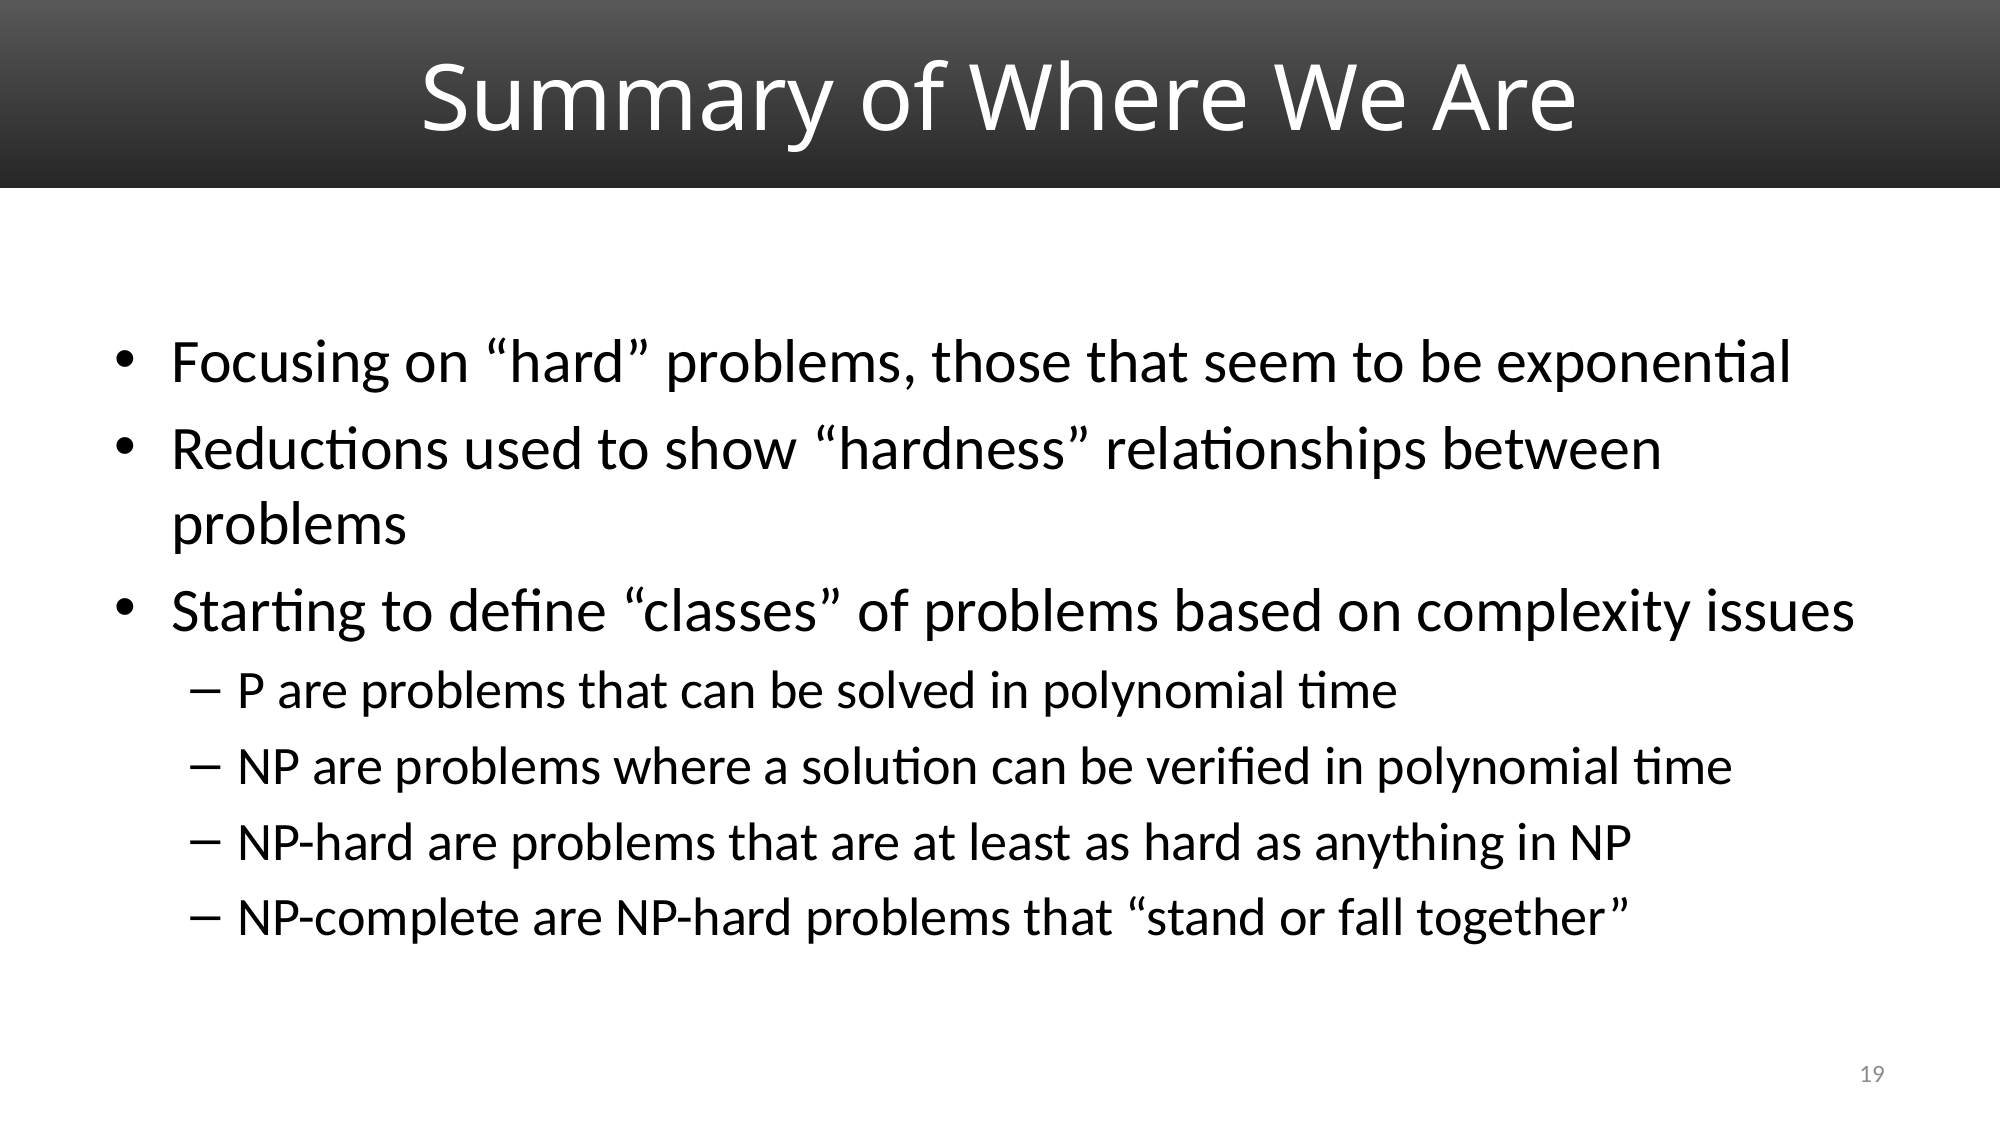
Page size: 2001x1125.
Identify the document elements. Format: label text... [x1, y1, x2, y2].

slide_number 19 [1433, 1042, 1900, 1103]
title Summary of Where We Are [99, 24, 1900, 163]
list Focusing on “hard” problems, those that seem to be exponential Reductions used to show “hardness” relationships between problems Starting to define “classes” of problems based on complexity issues P are problems that can be solved in polynomial time NP are problems where a solution can be verified in polynomial time NP-hard are problems that are at least as hard as anything in NP NP-complete are NP-hard problems that “stand or fall together” [99, 262, 1900, 1005]
